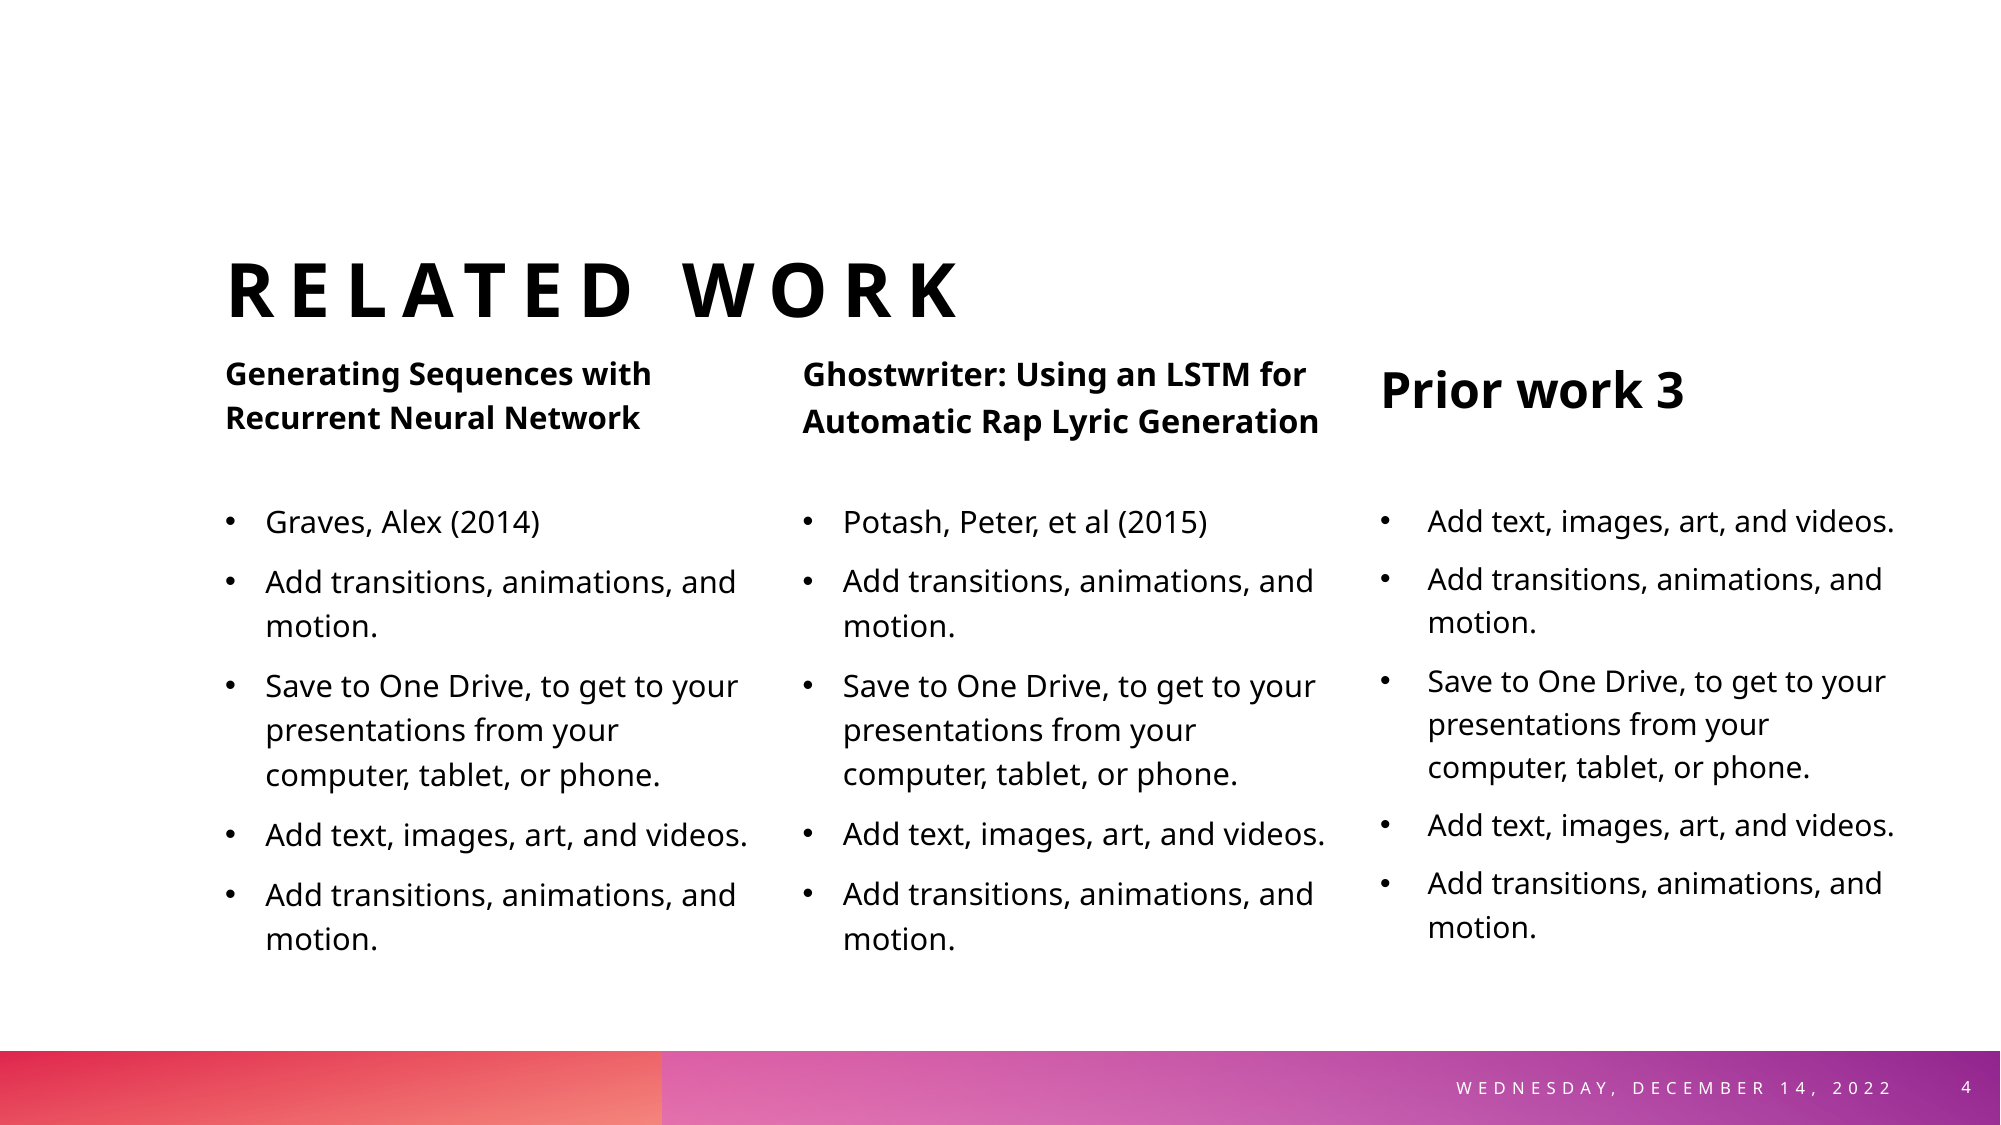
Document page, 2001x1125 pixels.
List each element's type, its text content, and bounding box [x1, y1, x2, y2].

list Add text, images, art, and videos. Add transitions, animations, and motion. Save to One Drive, to get to your presentations from your computer, tablet, or phone. Add text, images, art, and videos. Add transitions, animations, and motion. [1380, 495, 1905, 1005]
list Prior work 3 [1380, 346, 1905, 482]
list Ghostwriter: Using an LSTM for Automatic Rap Lyric Generation [802, 346, 1328, 482]
list Potash, Peter, et al (2015) Add transitions, animations, and motion. Save to One Drive, to get to your presentations from your computer, tablet, or phone. Add text, images, art, and videos. Add transitions, animations, and motion. [802, 494, 1328, 1005]
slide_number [1297, 1051, 1905, 1125]
list Generating Sequences with Recurrent Neural Network [225, 346, 750, 482]
title Related work [225, 130, 1905, 333]
list Graves, Alex (2014) Add transitions, animations, and motion. Save to One Drive, to get to your presentations from your computer, tablet, or phone. Add text, images, art, and videos. Add transitions, animations, and motion. [225, 495, 750, 1005]
slide_number 4 [1913, 1051, 1986, 1125]
